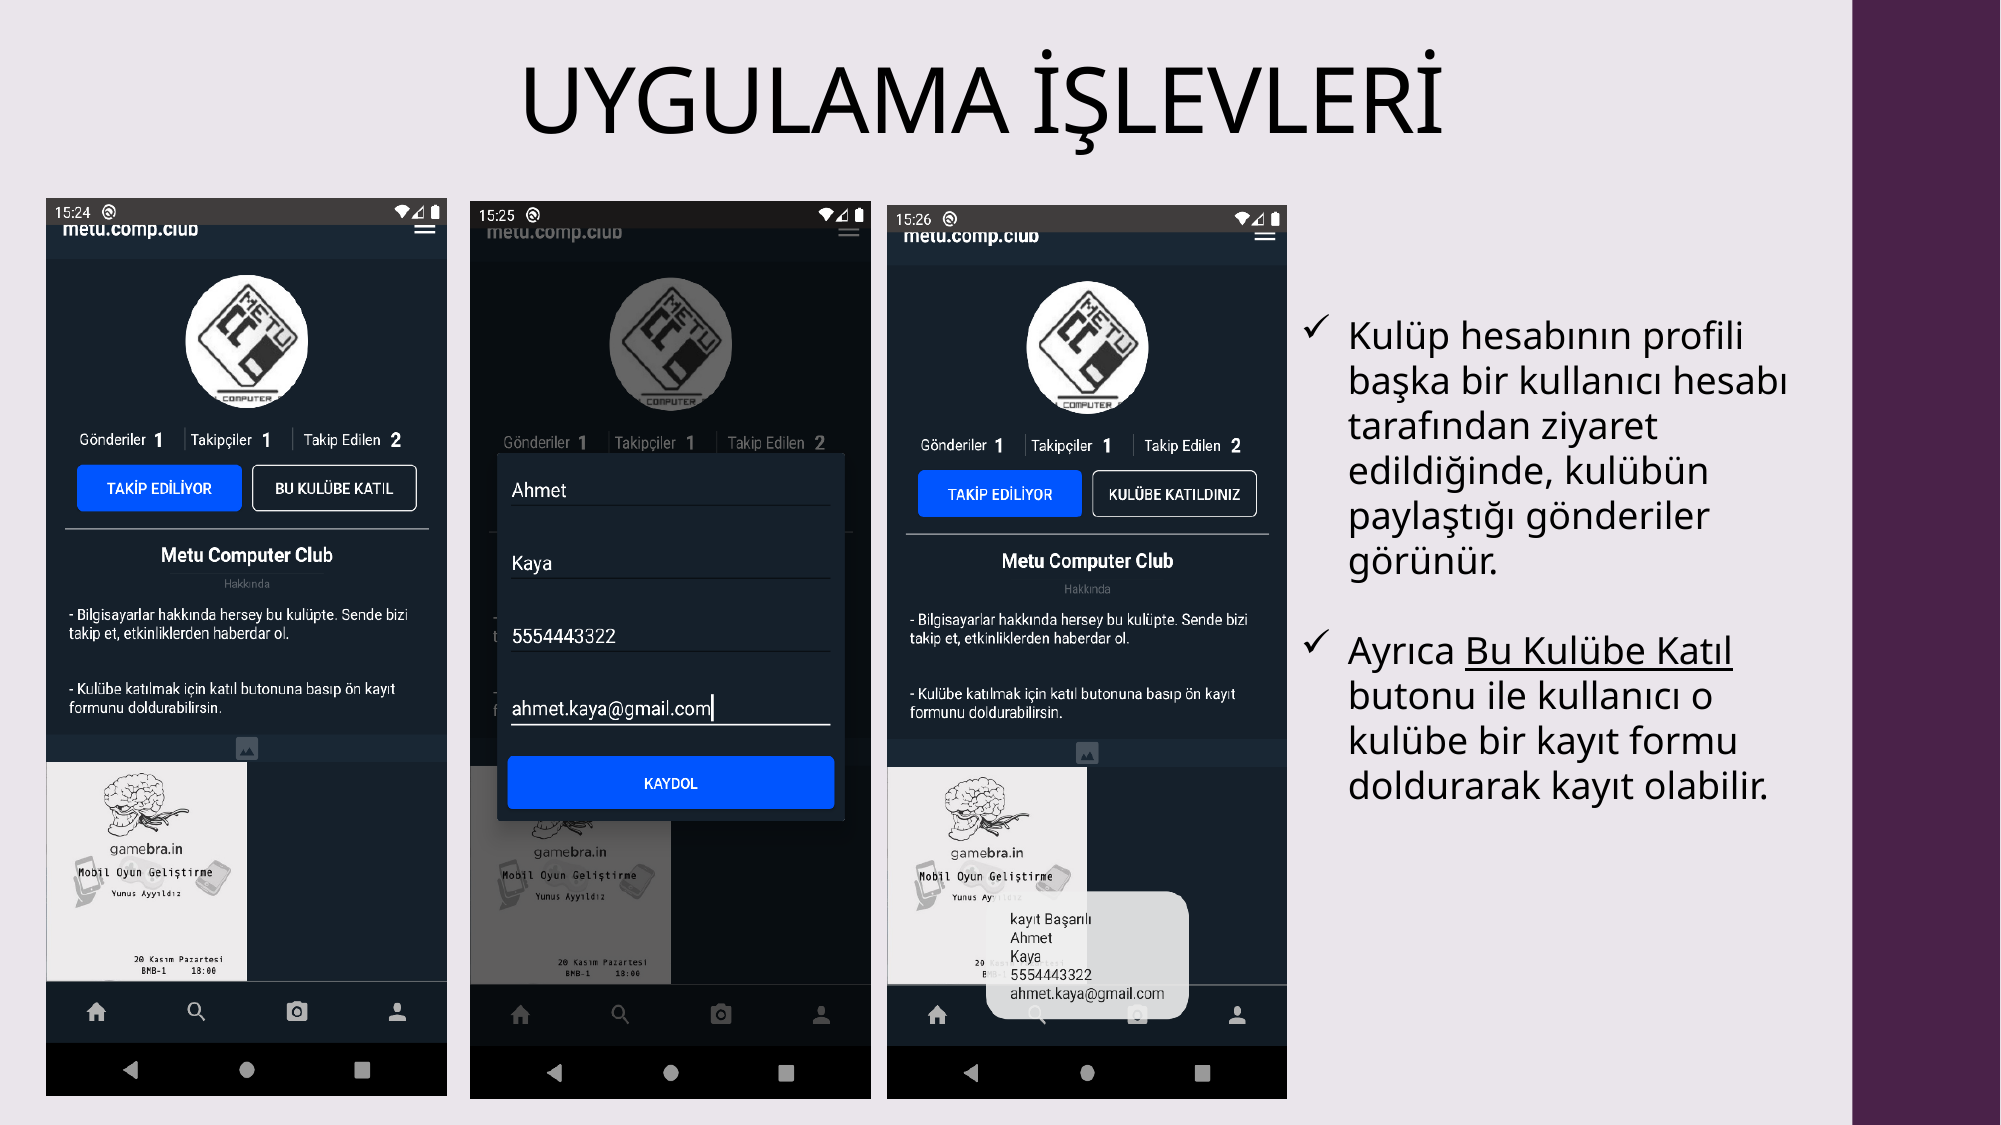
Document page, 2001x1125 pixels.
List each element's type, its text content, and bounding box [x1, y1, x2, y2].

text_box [46, 198, 1287, 1100]
title UYGULAMA İŞLEVLERİ [187, 26, 1778, 162]
text_box Kulüp hesabının profili başka bir kullanıcı hesabı tarafından ziyaret edildiğinde, kulübün paylaştığı gönderiler görünür. Ayrıca Bu Kulübe Katıl butonu ile kullanıcı o kulübe bir kayıt formu doldurarak kayıt olabilir. [1293, 304, 1843, 815]
